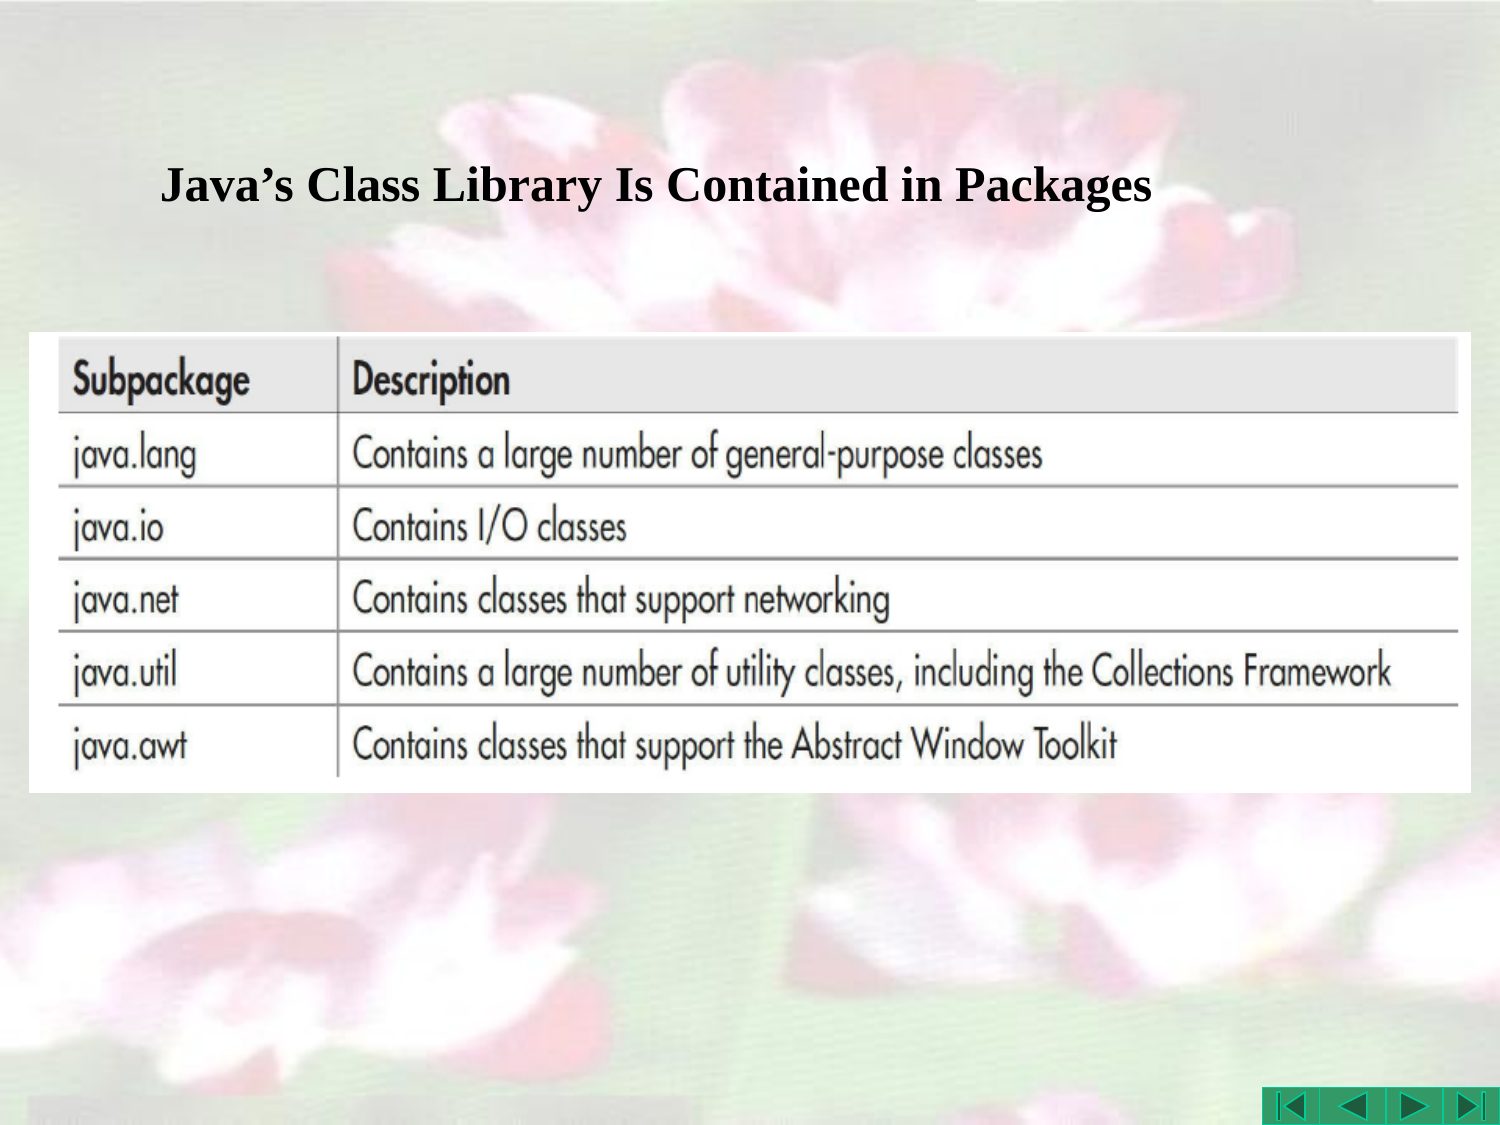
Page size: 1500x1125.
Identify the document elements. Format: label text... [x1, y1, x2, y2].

picture [0, 0, 1500, 1125]
title Java’s Class Library Is Contained in Packages [112, 125, 1200, 238]
